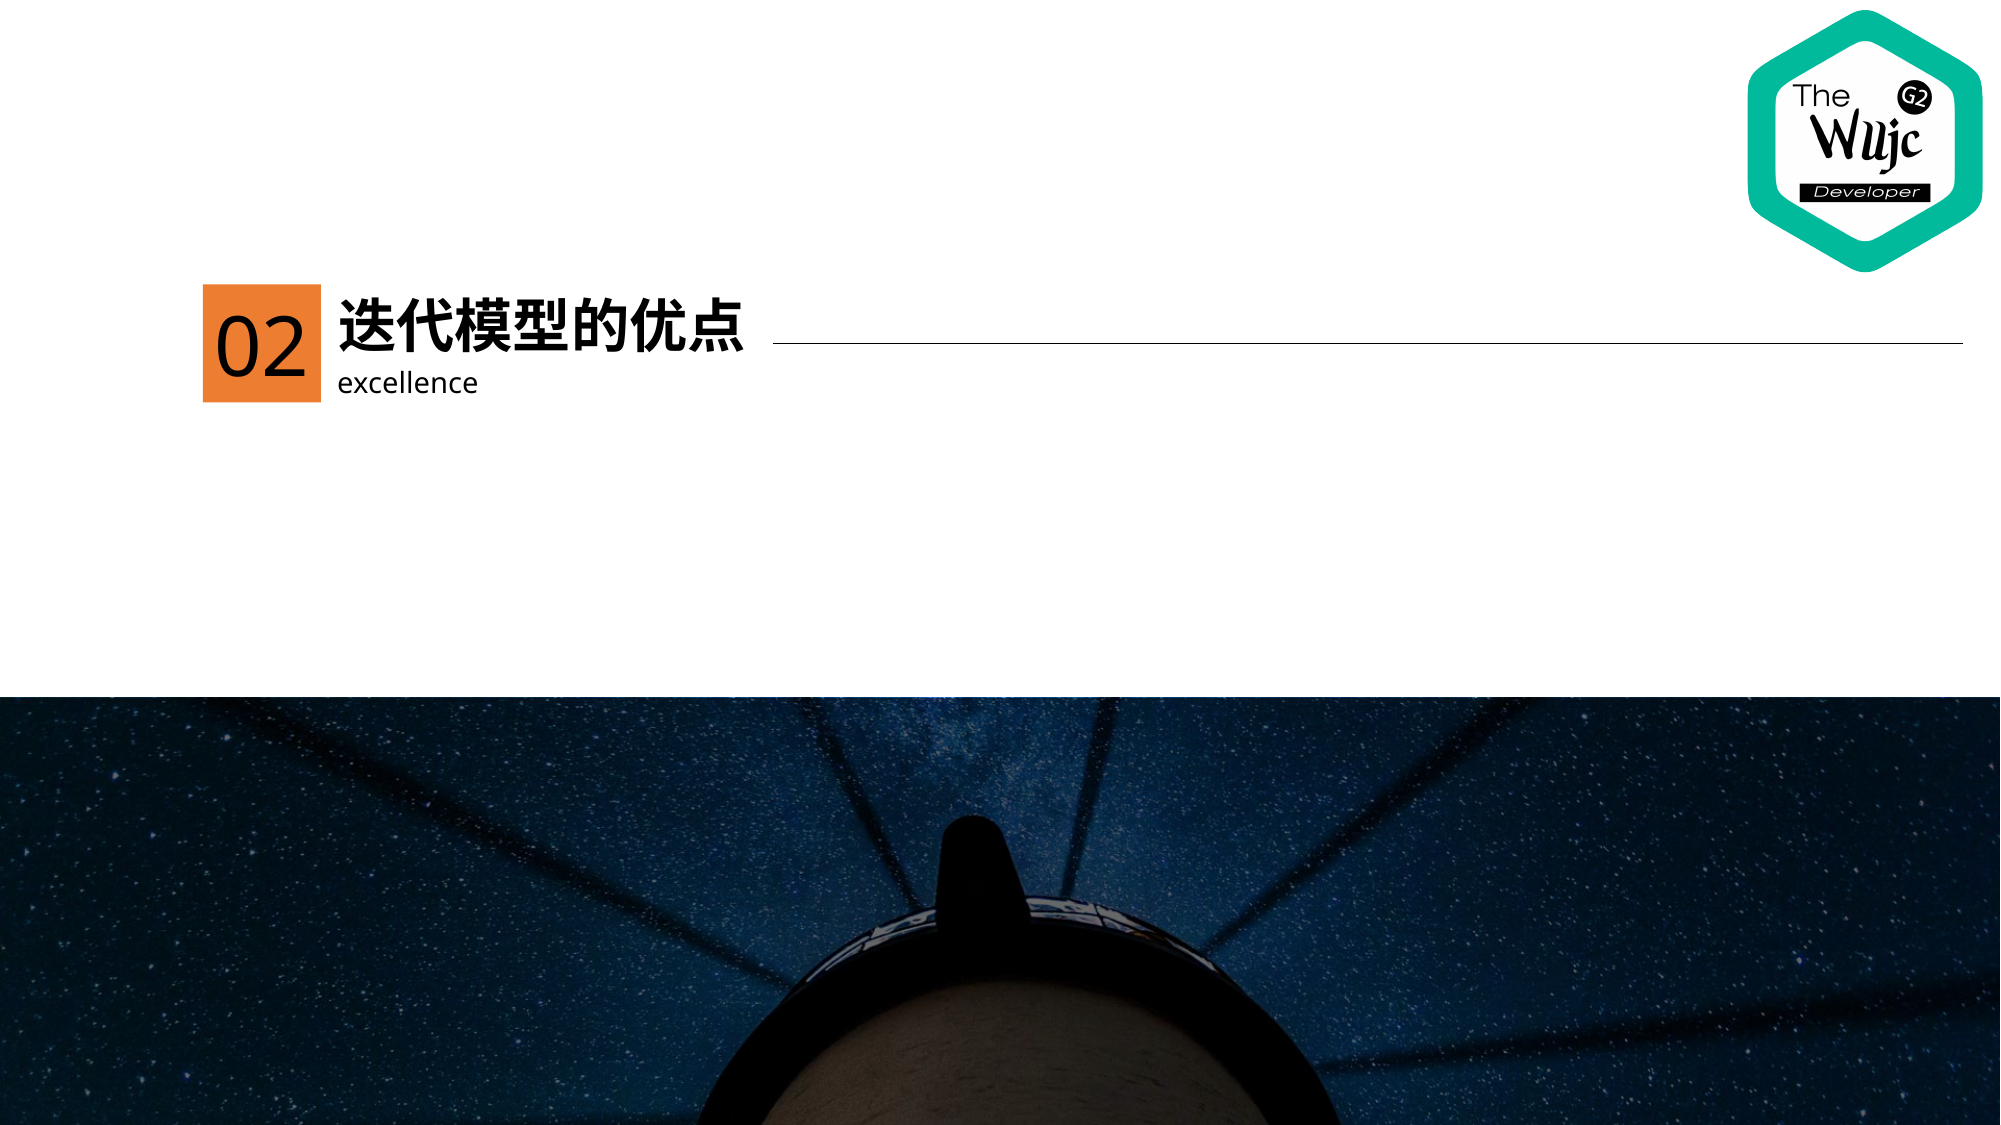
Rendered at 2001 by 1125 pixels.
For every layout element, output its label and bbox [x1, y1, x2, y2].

picture [1692, 0, 2000, 314]
picture [0, 697, 2000, 1125]
text_box [196, 281, 800, 408]
